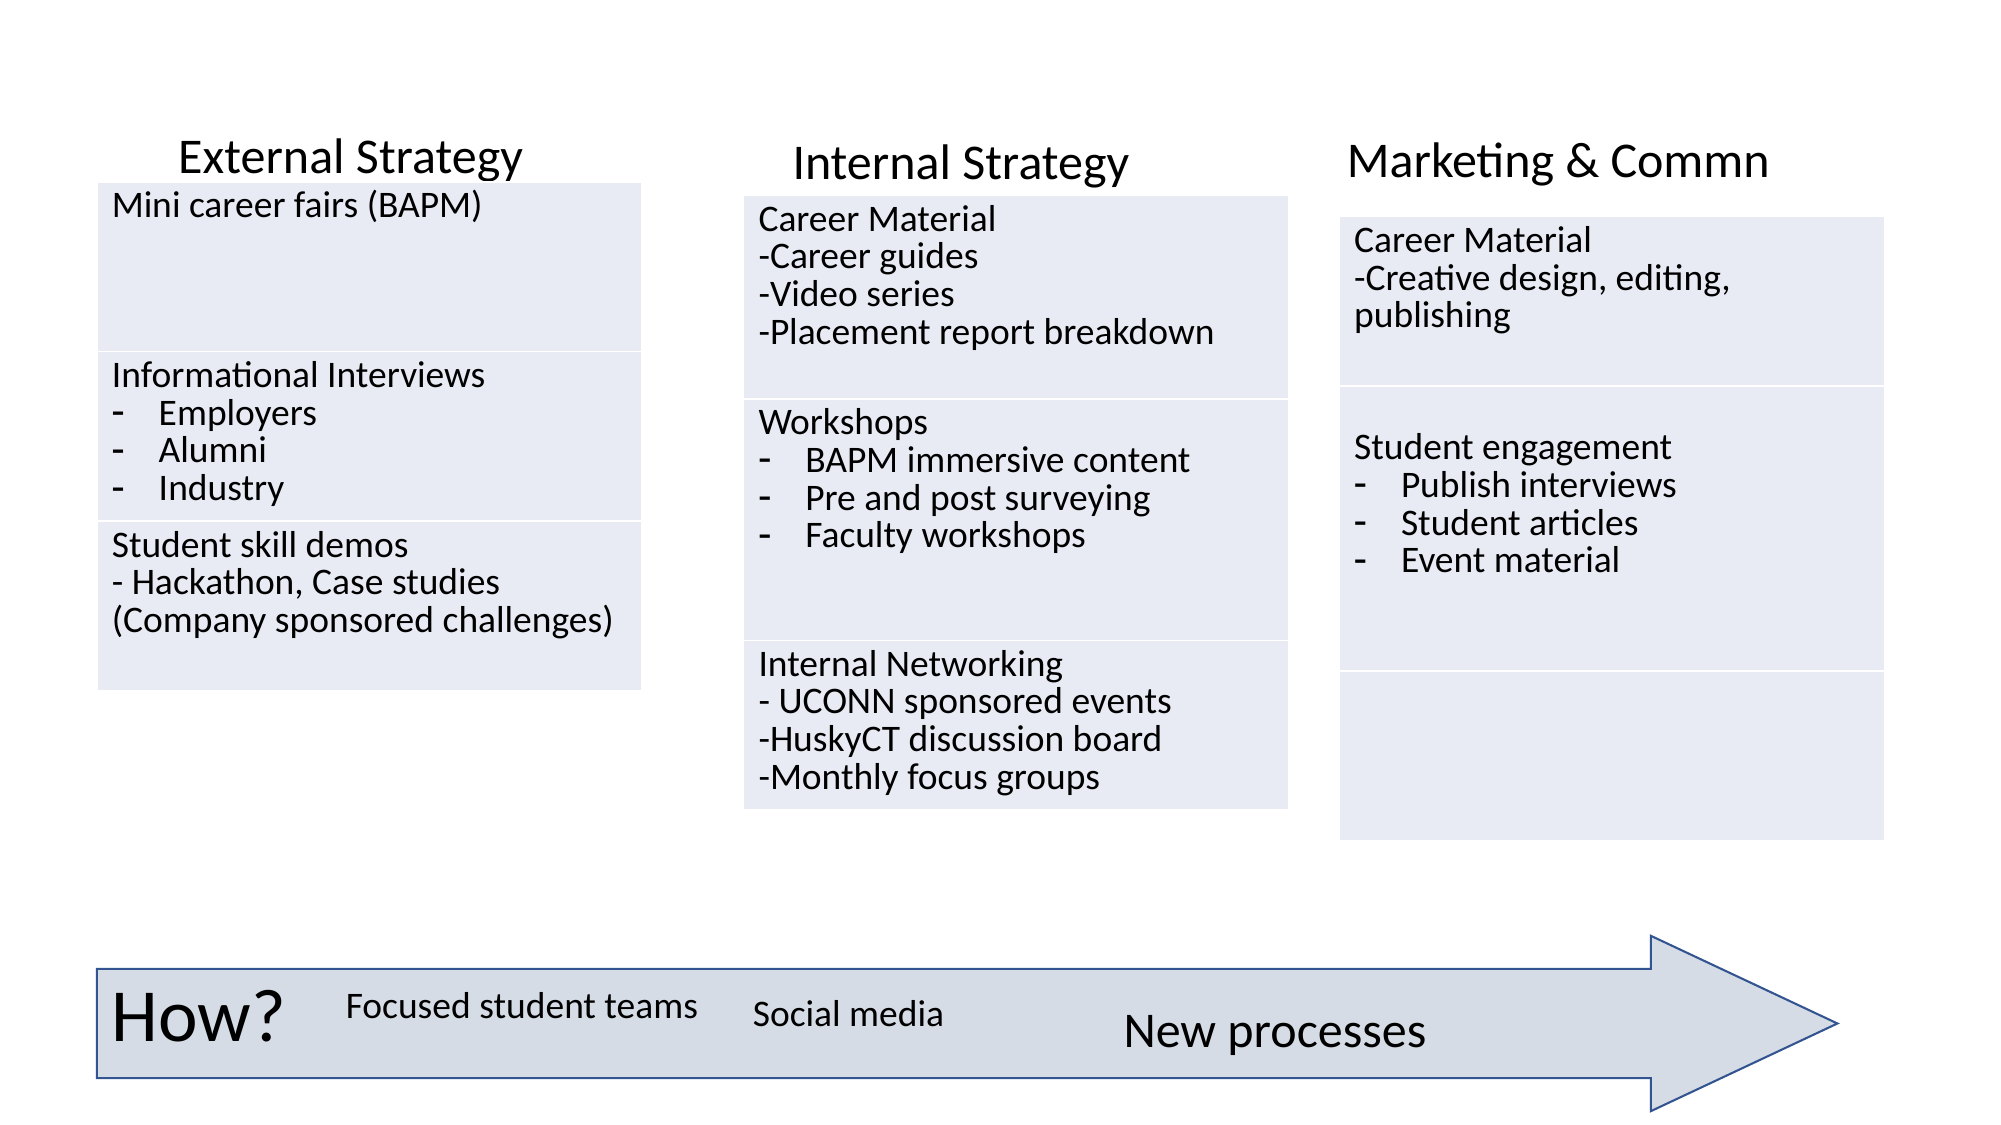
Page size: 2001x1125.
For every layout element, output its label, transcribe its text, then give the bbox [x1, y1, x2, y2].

table_cell [1340, 672, 1884, 840]
table_header Career Material -Career guides -Video series -Placement report breakdown [744, 196, 1288, 398]
text_box [95, 967, 1754, 1113]
table_cell Internal Networking - UCONN sponsored events -HuskyCT discussion board -Monthly focus groups [744, 641, 1288, 809]
text_box [1782, 996, 1840, 1051]
text_box Internal Strategy [568, 129, 1354, 224]
table_header Career Material -Creative design, editing, publishing [1340, 217, 1884, 385]
text_box New processes [1108, 989, 1572, 1065]
table_cell Student skill demos - Hackathon, Case studies (Company sponsored challenges) [98, 522, 641, 690]
table_cell Student engagement Publish interviews Student articles Event material [1340, 387, 1884, 670]
text_box [1649, 934, 1703, 959]
table_cell Informational Interviews Employers Alumni Industry [98, 352, 641, 520]
table_header Mini career fairs (BAPM) [98, 183, 641, 351]
table_cell Workshops BAPM immersive content Pre and post surveying Faculty workshops [744, 400, 1288, 640]
subtitle External Strategy [0, 122, 744, 217]
text_box Marketing & Commn [1165, 133, 1951, 228]
text_box How? [96, 959, 1782, 1064]
